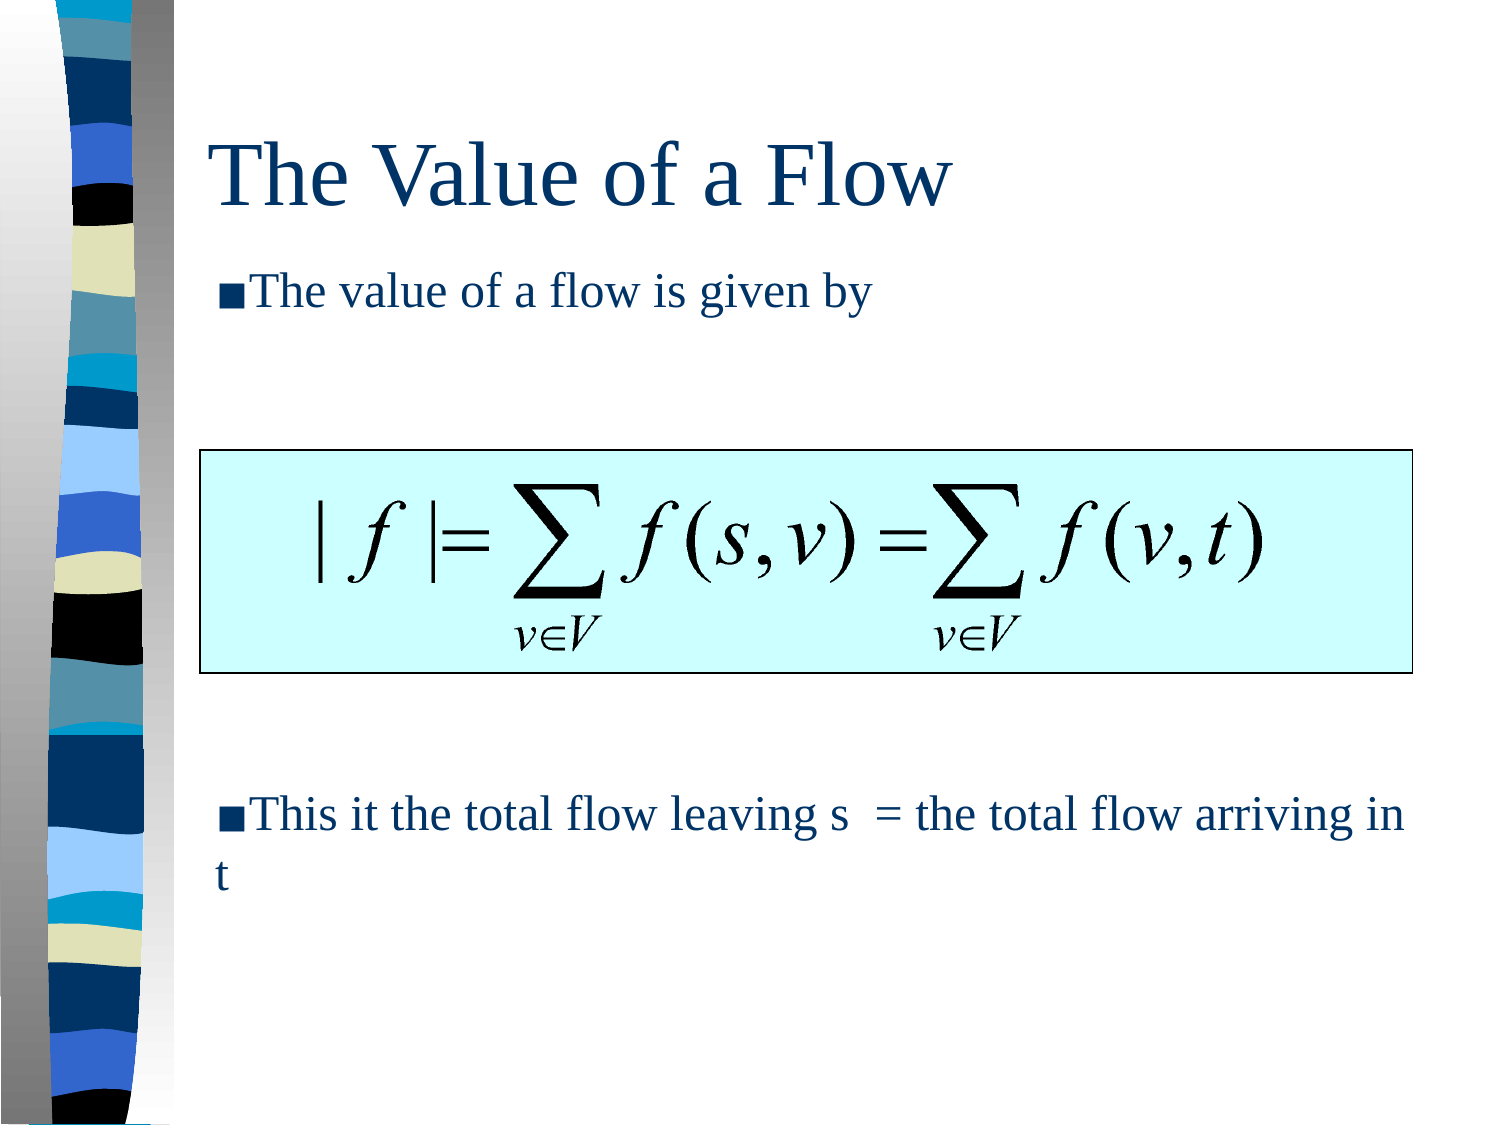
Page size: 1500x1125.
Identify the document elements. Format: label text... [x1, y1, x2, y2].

title The Value of a Flow [192, 75, 1468, 263]
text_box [199, 449, 1413, 674]
text_box The value of a flow is given by [199, 249, 1413, 325]
text_box This it the total flow leaving s = the total flow arriving in t [199, 712, 1432, 908]
